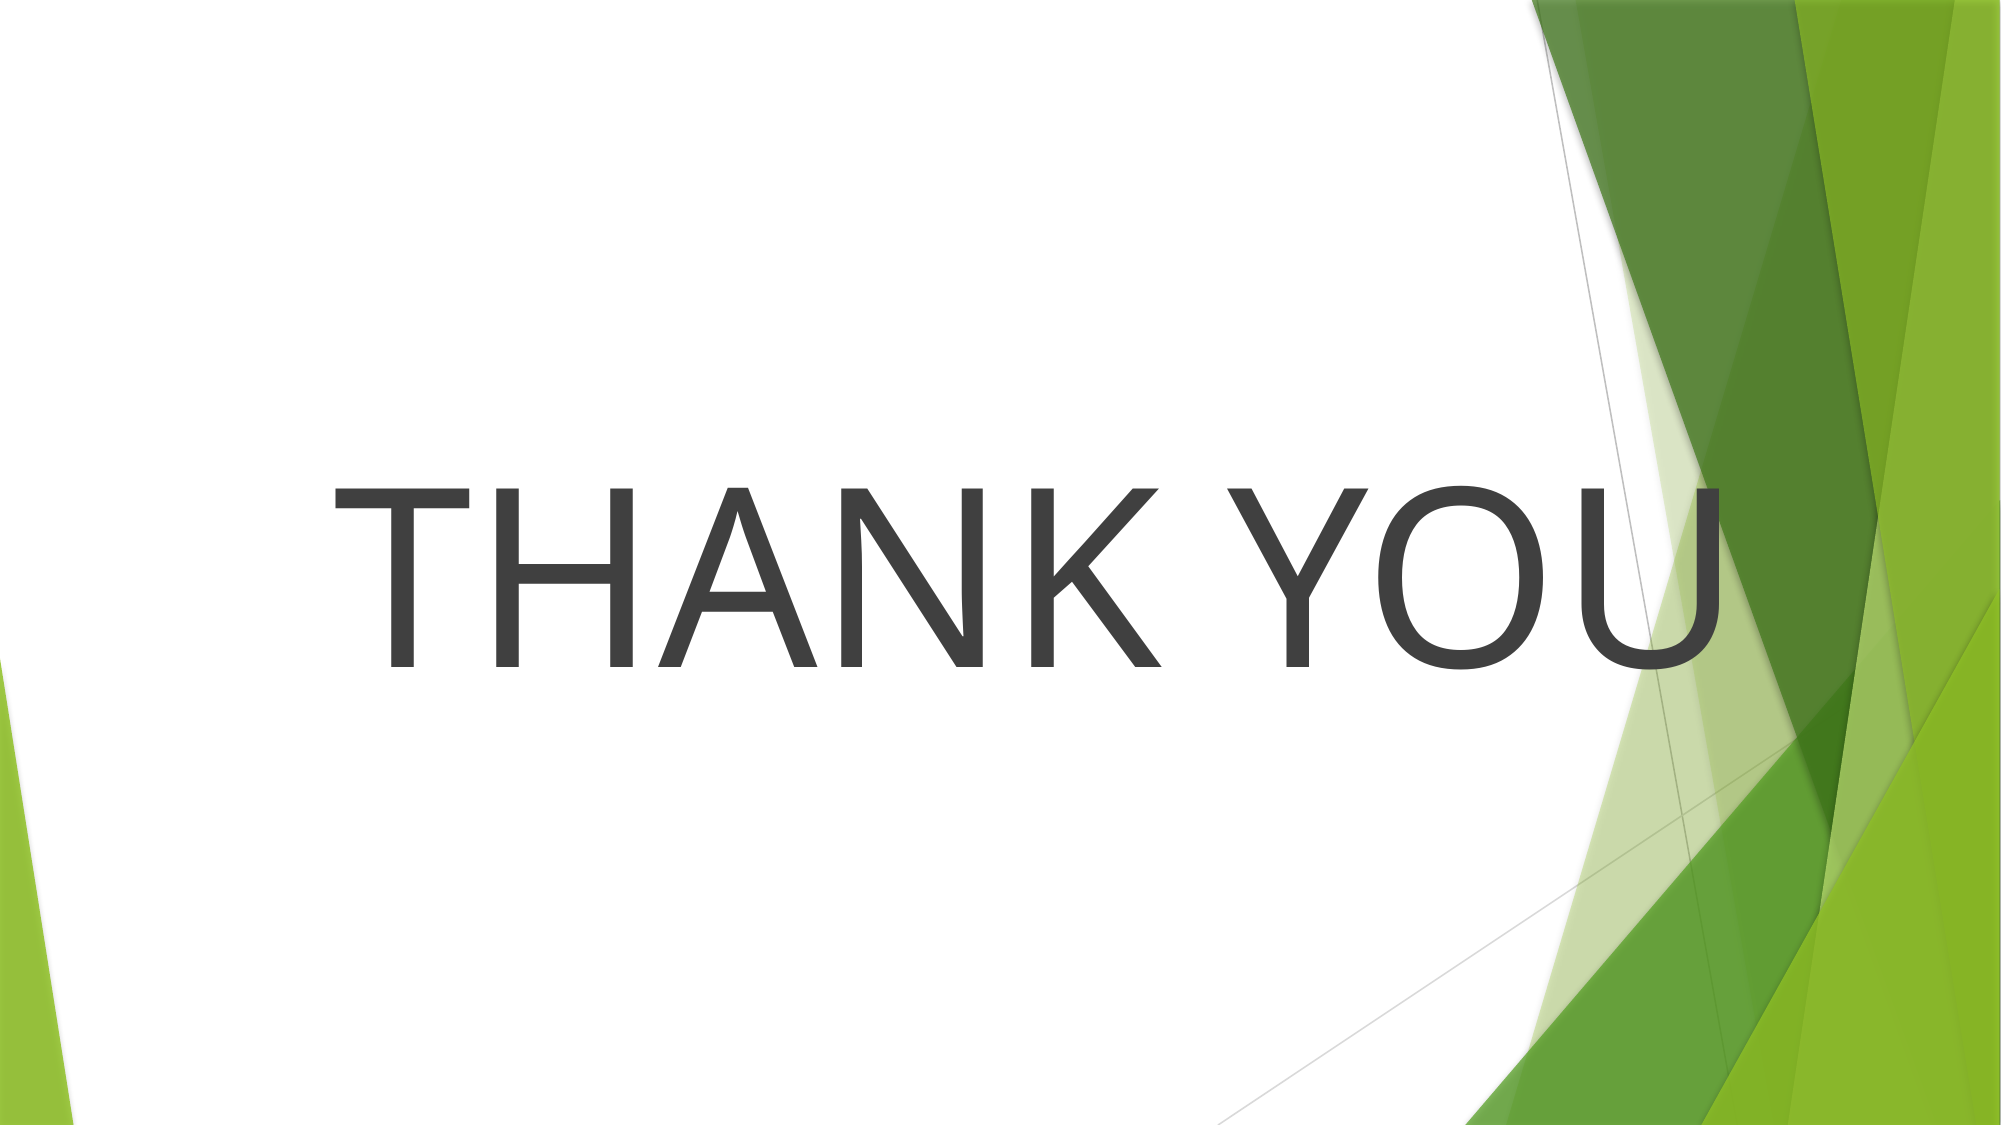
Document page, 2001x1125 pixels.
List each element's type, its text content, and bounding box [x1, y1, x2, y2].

list THANK YOU [318, 409, 2000, 780]
